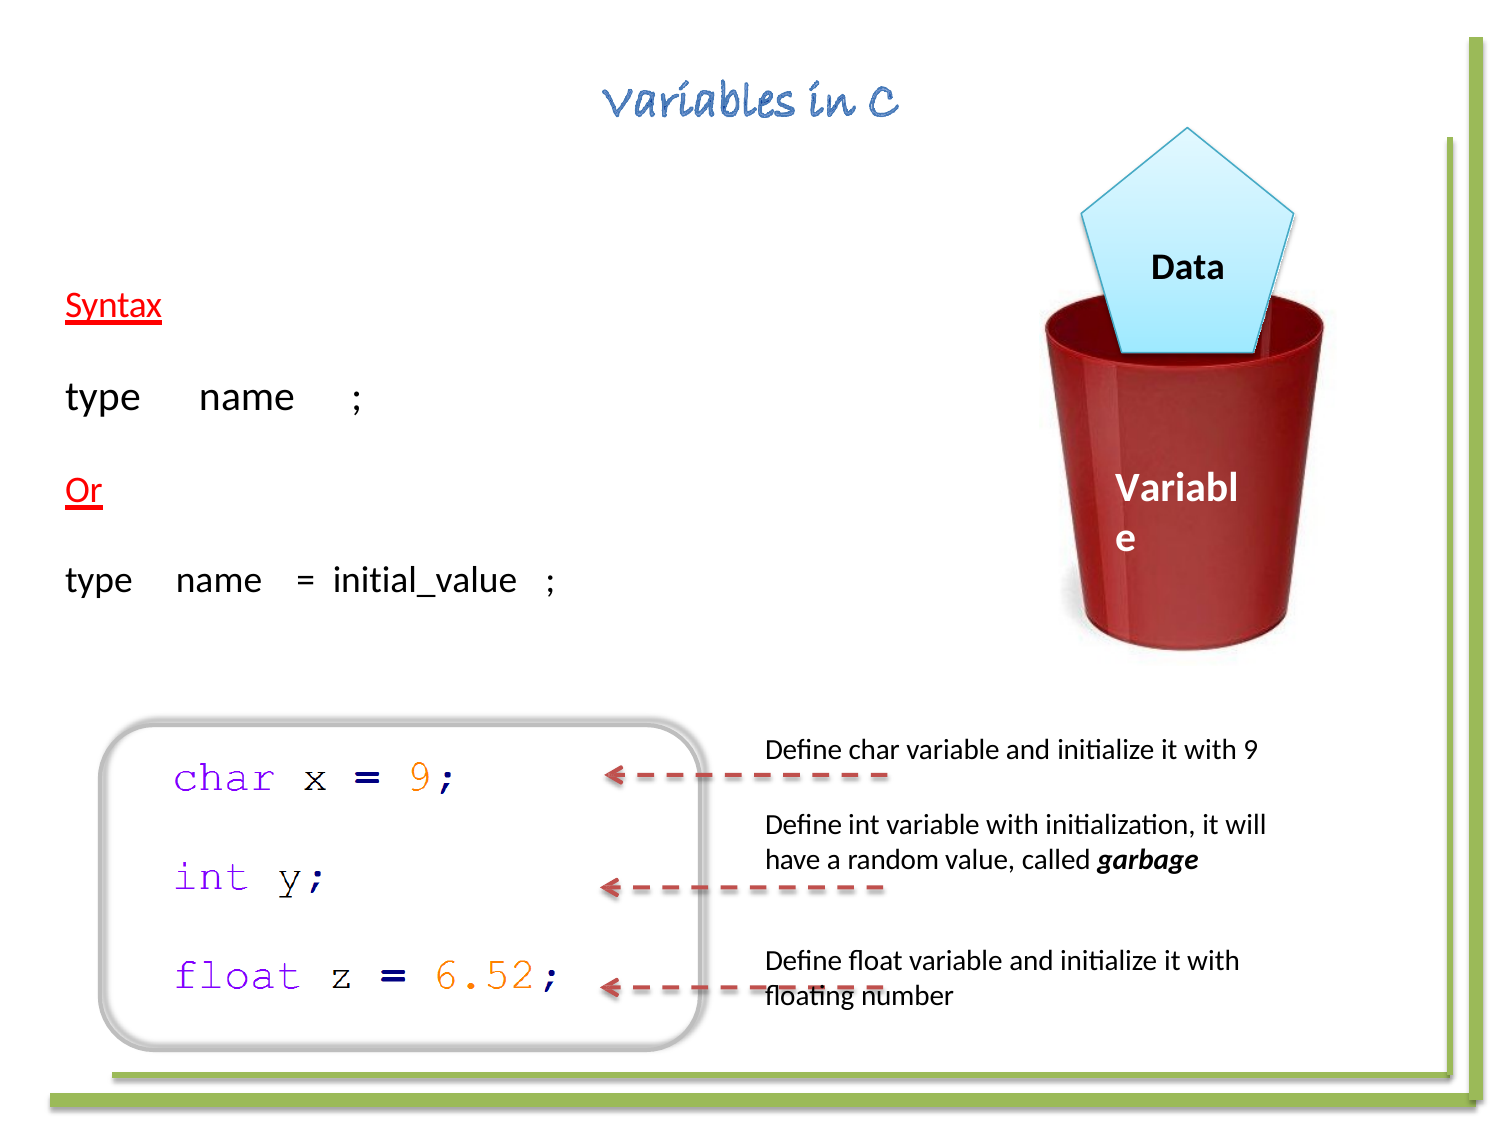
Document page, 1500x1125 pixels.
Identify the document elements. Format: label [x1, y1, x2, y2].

text_box [93, 709, 895, 1057]
text_box [1073, 122, 1302, 364]
text_box [21, 30, 1491, 1117]
